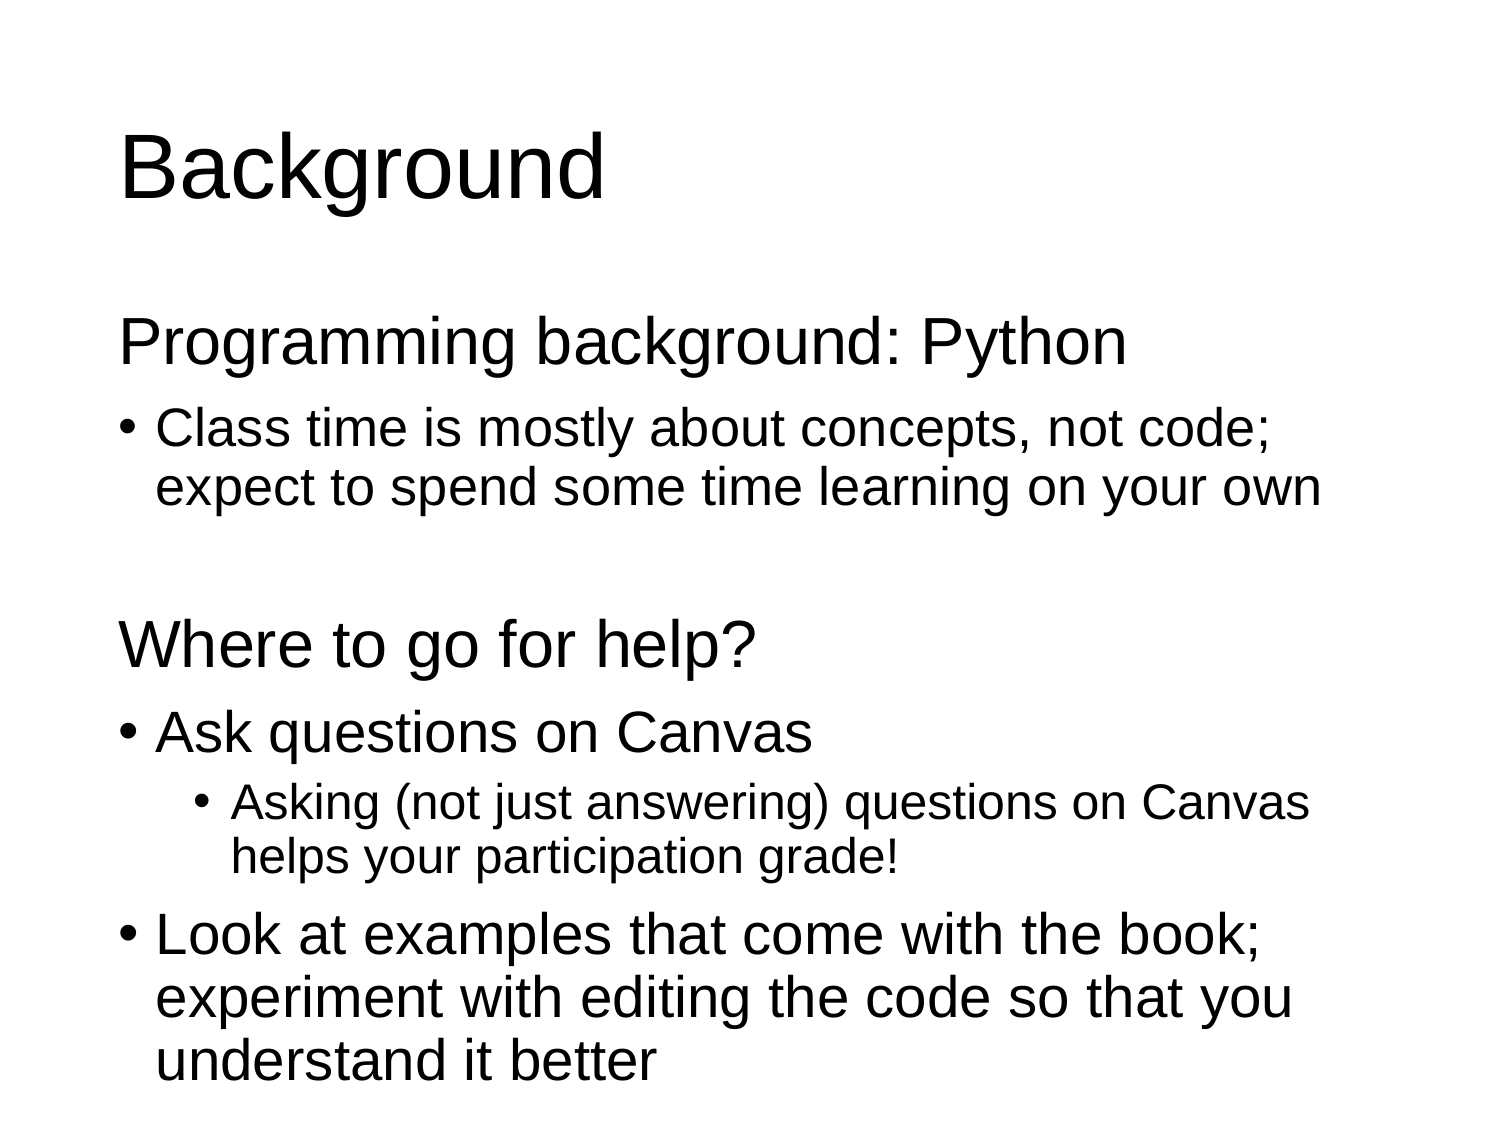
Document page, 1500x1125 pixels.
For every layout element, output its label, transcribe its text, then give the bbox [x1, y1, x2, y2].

title Background [103, 59, 1397, 278]
list Programming background: Python Class time is mostly about concepts, not code; expect to spend some time learning on your own Where to go for help? Ask questions on Canvas Asking (not just answering) questions on Canvas helps your participation grade! Look at examples that come with the book; experiment with editing the code so that you understand it better [103, 299, 1397, 1125]
